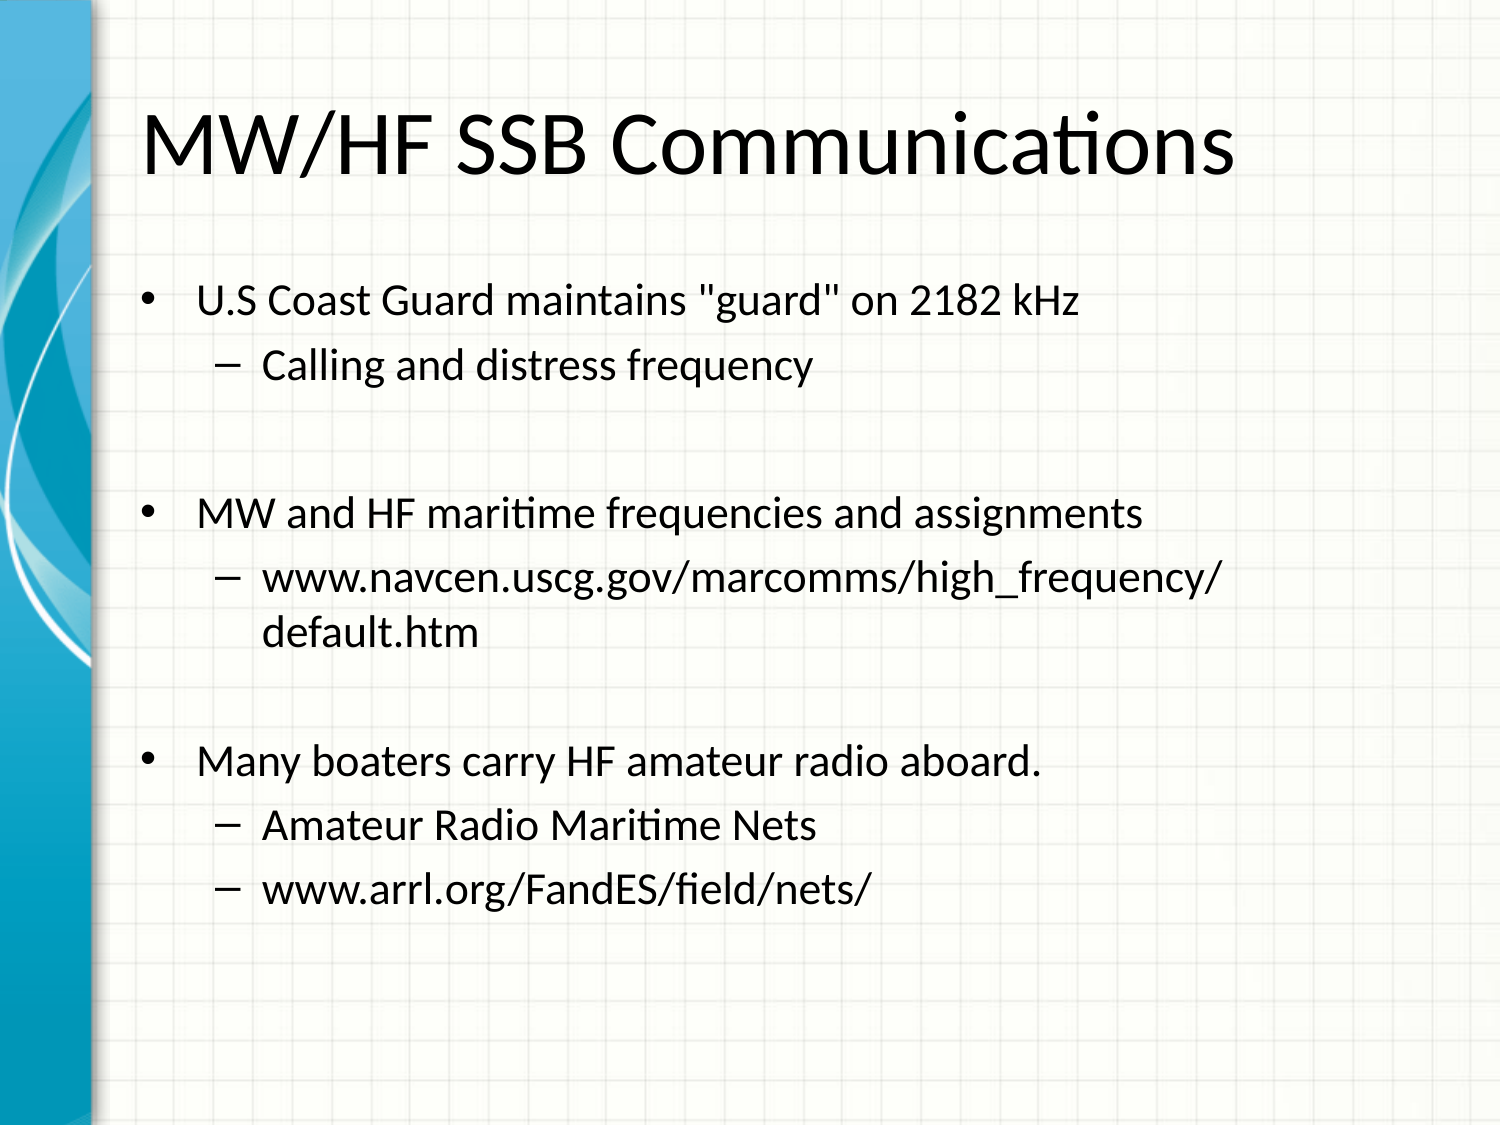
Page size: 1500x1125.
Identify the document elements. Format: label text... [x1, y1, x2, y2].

title MW/HF SSB Communications [125, 44, 1450, 232]
picture [0, 0, 1500, 1125]
list U.S Coast Guard maintains "guard" on 2182 kHz Calling and distress frequency MW and HF maritime frequencies and assignments www.navcen.uscg.gov/marcomms/high_frequency/default.htm Many boaters carry HF amateur radio aboard. Amateur Radio Maritime Nets www.arrl.org/FandES/field/nets/ [125, 262, 1450, 1005]
